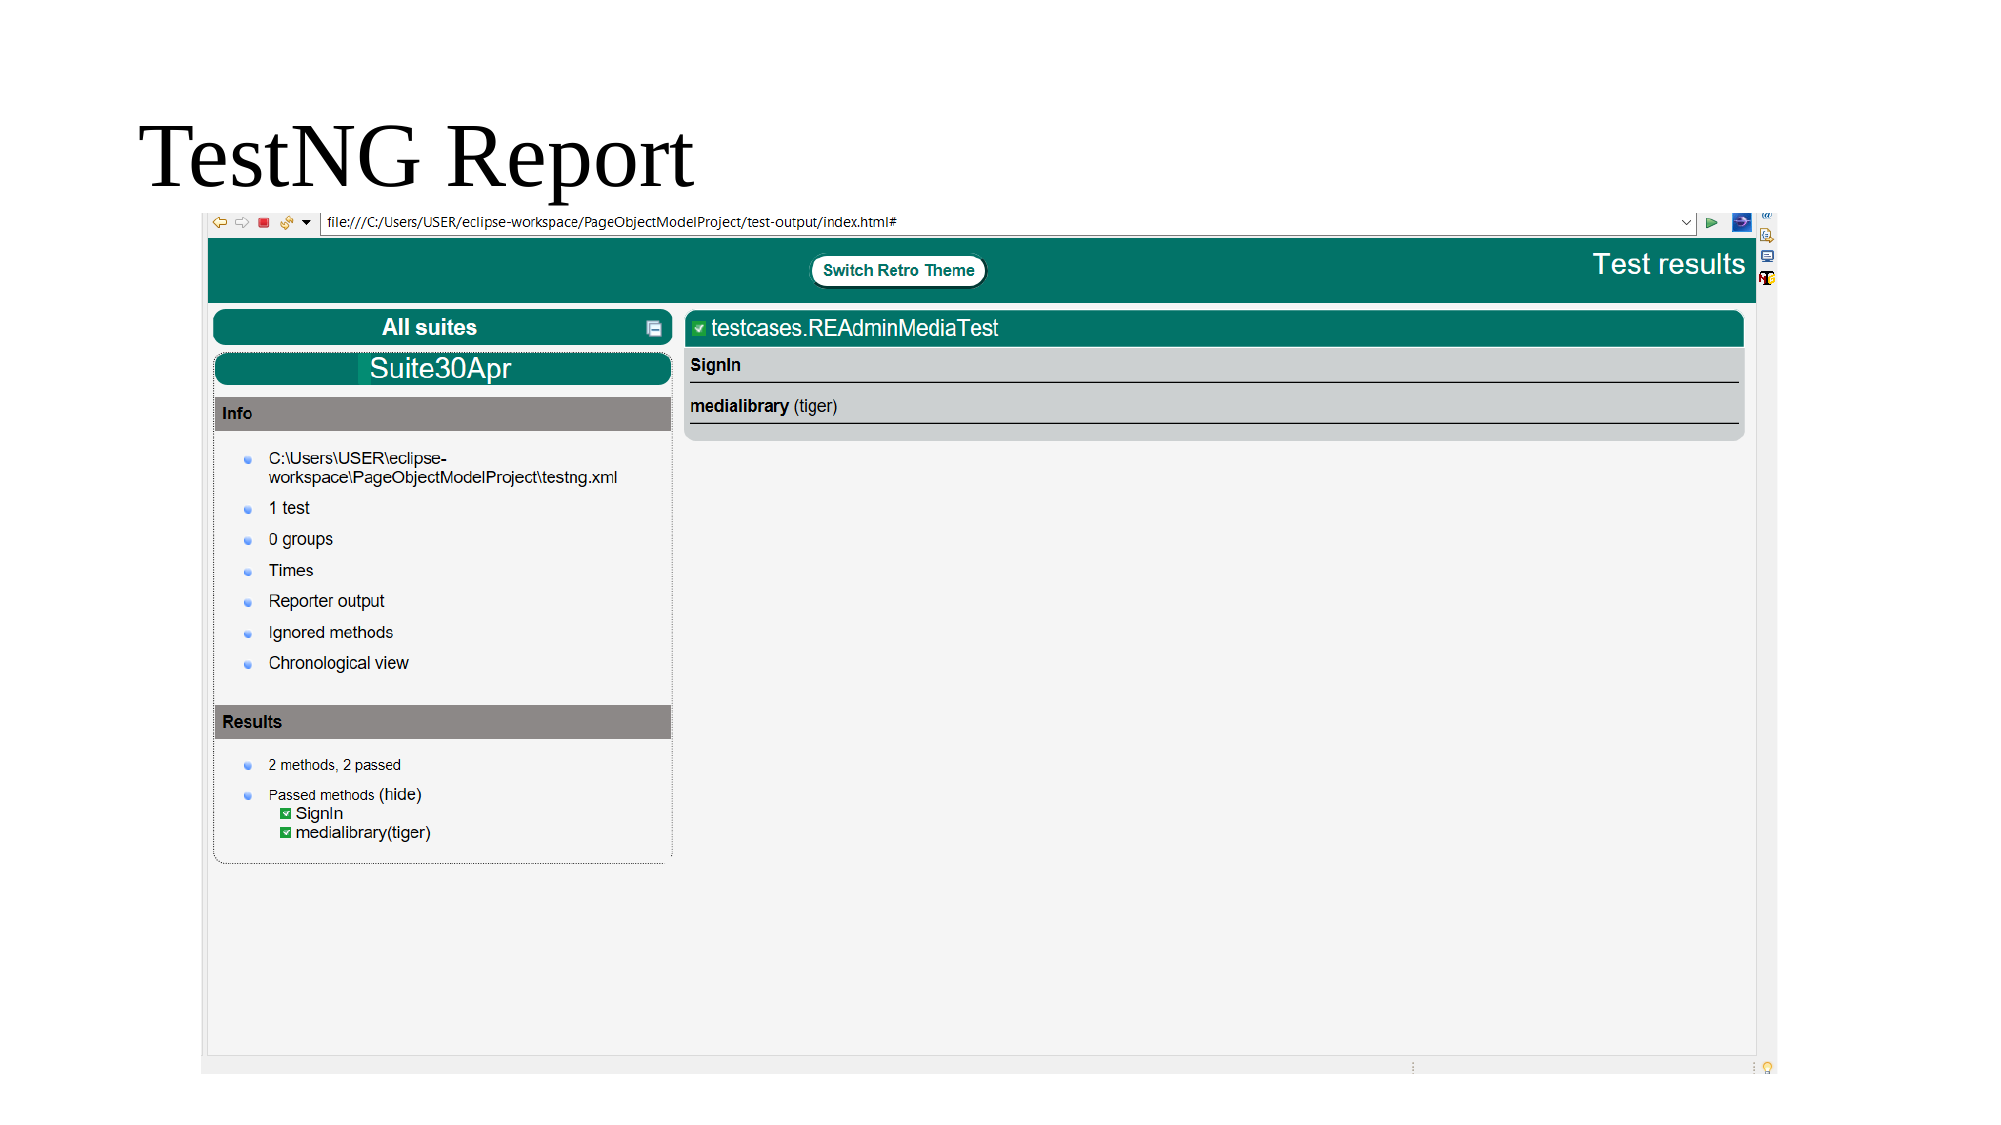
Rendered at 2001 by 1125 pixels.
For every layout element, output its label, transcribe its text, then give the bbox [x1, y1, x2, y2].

title TestNG Report [124, 48, 1849, 266]
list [200, 212, 1778, 1074]
